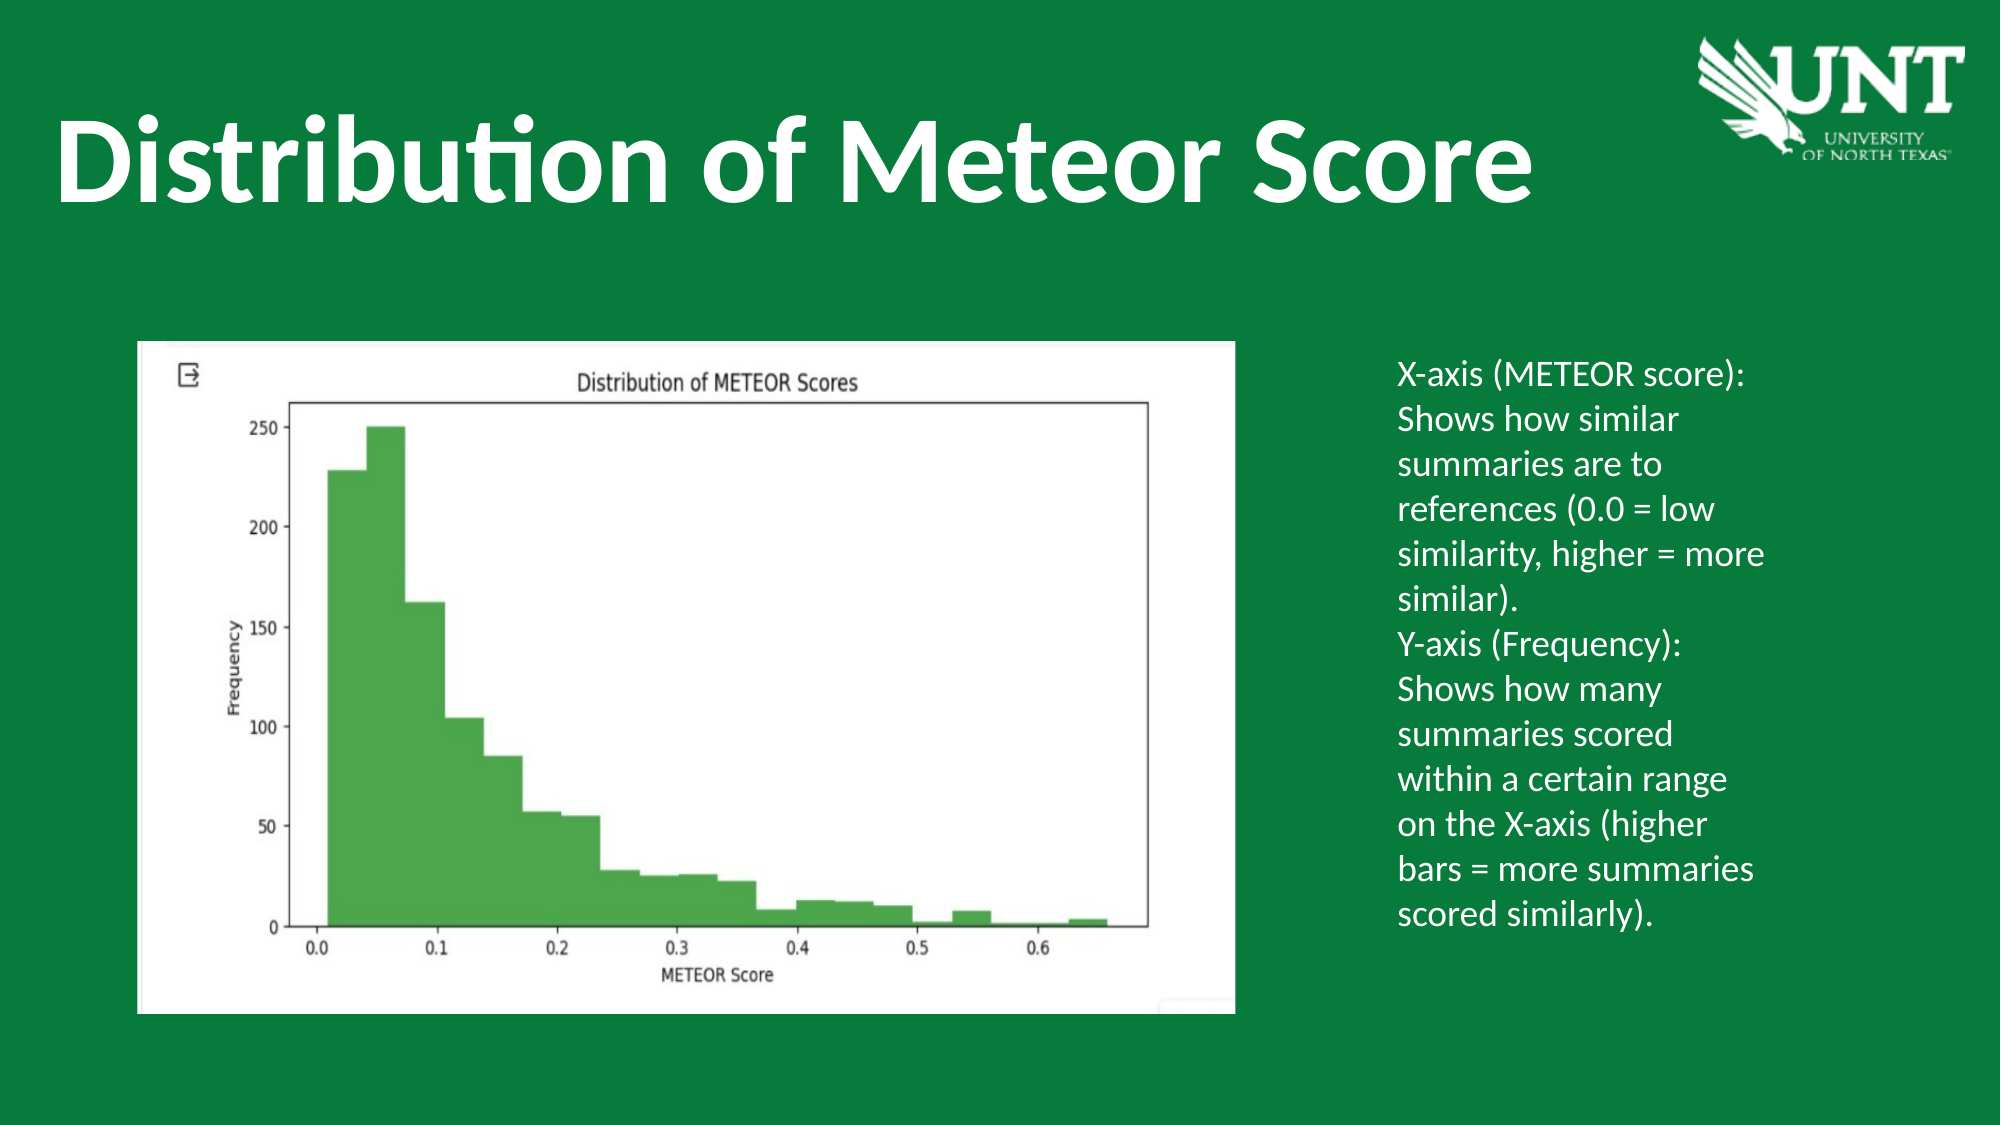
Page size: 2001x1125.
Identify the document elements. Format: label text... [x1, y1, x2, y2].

picture [137, 341, 1236, 1014]
list Distribution of Meteor Score [40, 86, 1668, 230]
text_box X-axis (METEOR score): Shows how similar summaries are to references (0.0 = low similarity, higher = more similar). Y-axis (Frequency): Shows how many summaries scored within a certain range on the X-axis (higher bars = more summaries scored similarly). [1382, 341, 1788, 942]
